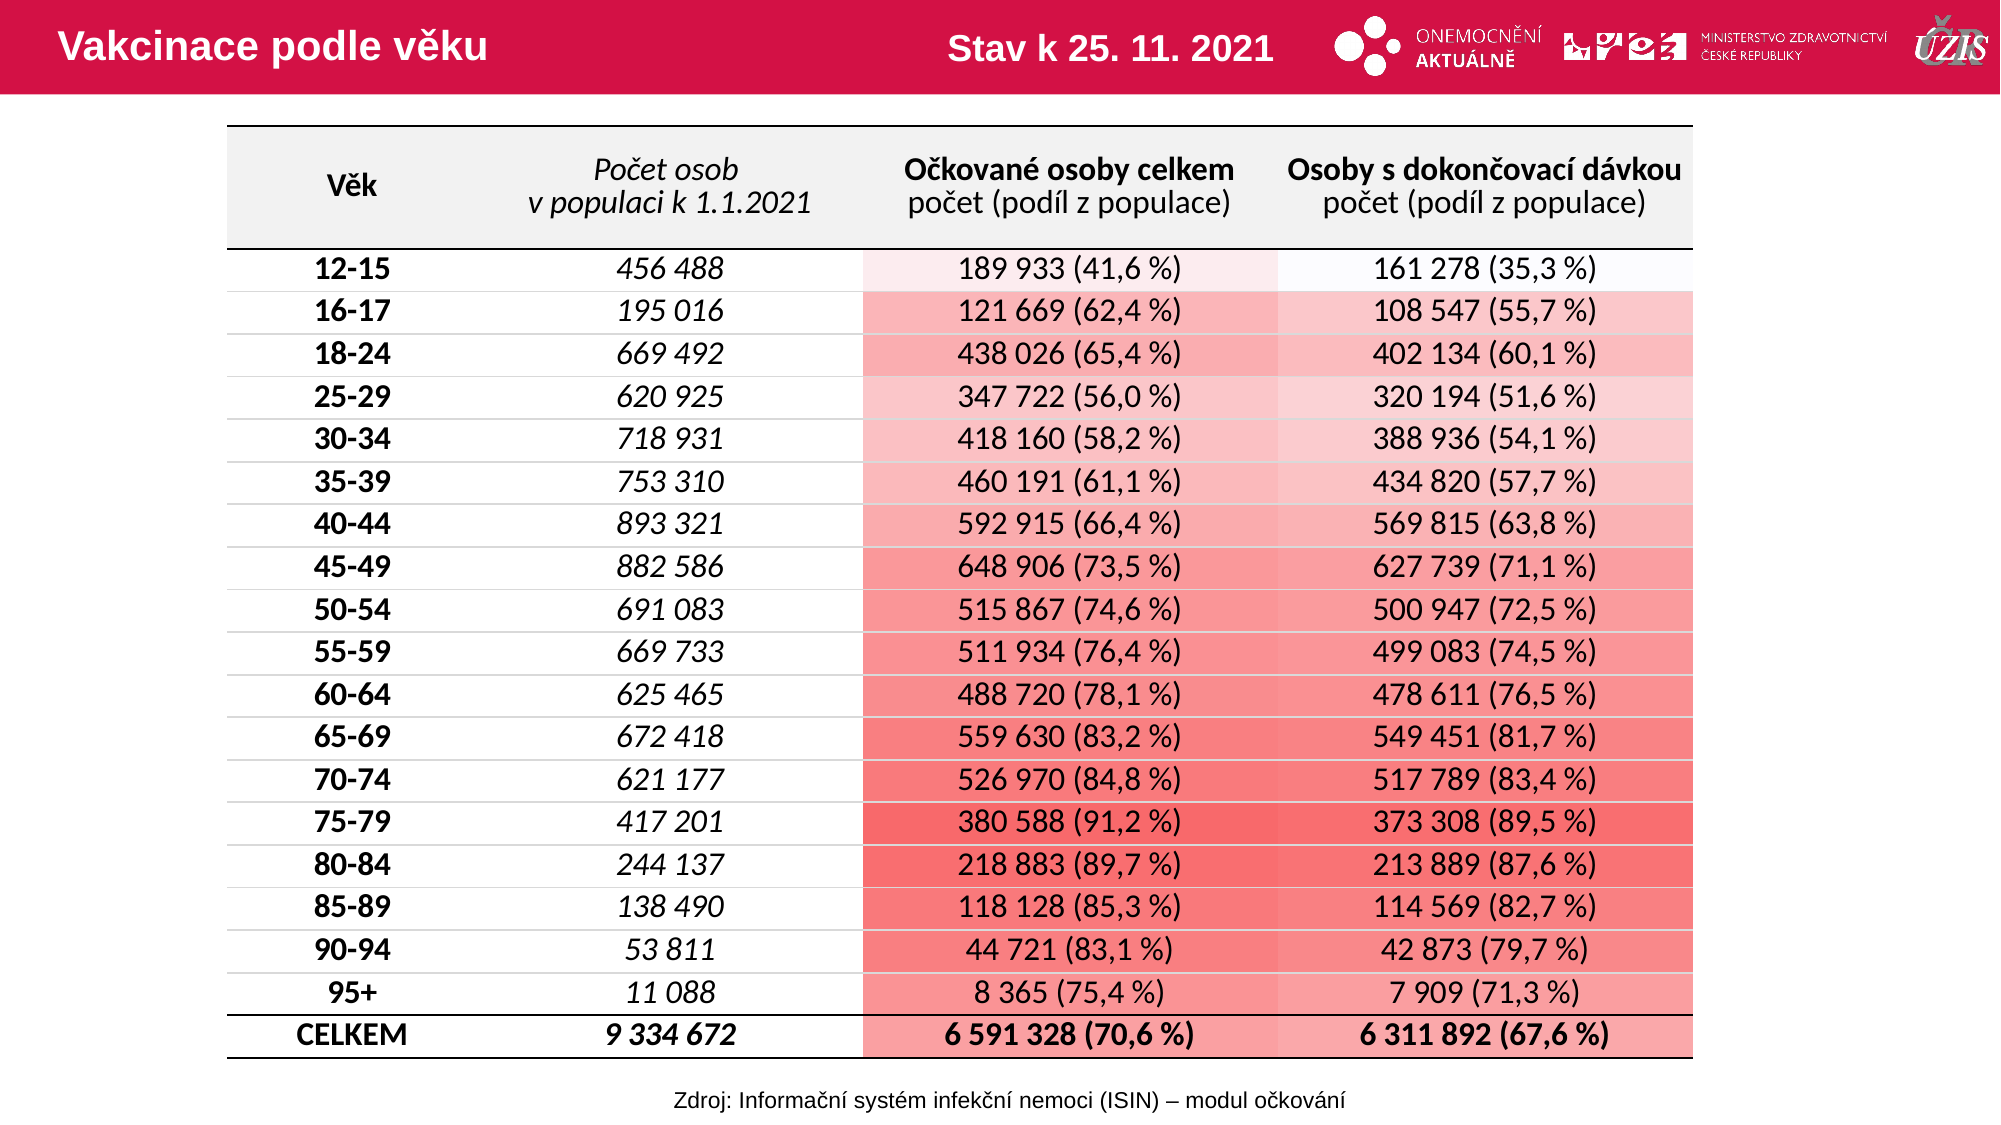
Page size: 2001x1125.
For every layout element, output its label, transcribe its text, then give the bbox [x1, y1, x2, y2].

picture [1915, 15, 1989, 66]
table_cell 526 970 (84,8 %) [862, 761, 1277, 801]
table_cell 45-49 [227, 548, 477, 589]
table_cell 388 936 (54,1 %) [1277, 420, 1693, 461]
table_cell 559 630 (83,2 %) [862, 718, 1277, 759]
table_cell 70-74 [227, 761, 477, 801]
picture [1563, 31, 1888, 60]
table_cell 753 310 [477, 463, 862, 503]
table_cell 118 128 (85,3 %) [862, 888, 1277, 929]
table_cell 6 591 328 (70,6 %) [862, 1016, 1277, 1057]
table_cell 418 160 (58,2 %) [862, 420, 1277, 461]
table_cell 320 194 (51,6 %) [1277, 377, 1693, 418]
table_header Očkované osoby celkem počet (podíl z populace) [862, 127, 1277, 248]
table_cell 8 365 (75,4 %) [862, 974, 1277, 1014]
table_cell 12-15 [227, 250, 477, 291]
table_cell 11 088 [477, 974, 862, 1014]
table_cell 434 820 (57,7 %) [1277, 463, 1693, 503]
table_cell 488 720 (78,1 %) [862, 676, 1277, 716]
table_cell 60-64 [227, 676, 477, 716]
table_cell 244 137 [477, 846, 862, 887]
table_cell CELKEM [227, 1016, 477, 1057]
table_cell 672 418 [477, 718, 862, 759]
picture [1334, 16, 1542, 76]
table_cell 499 083 (74,5 %) [1277, 633, 1693, 674]
table_cell 627 739 (71,1 %) [1277, 548, 1693, 589]
table_cell 53 811 [477, 931, 862, 972]
table_cell 121 669 (62,4 %) [862, 292, 1277, 333]
table_header Počet osob v populaci k 1.1.2021 [477, 127, 862, 248]
table_cell 50-54 [227, 590, 477, 631]
table_cell 42 873 (79,7 %) [1277, 931, 1693, 972]
table_cell 18-24 [227, 335, 477, 376]
table_cell 6 311 892 (67,6 %) [1277, 1016, 1693, 1057]
table_cell 718 931 [477, 420, 862, 461]
table_cell 380 588 (91,2 %) [862, 803, 1277, 844]
table_header Věk [227, 127, 477, 248]
table_cell 138 490 [477, 888, 862, 929]
table_cell 511 934 (76,4 %) [862, 633, 1277, 674]
table_cell 16-17 [227, 292, 477, 333]
table_cell 9 334 672 [477, 1016, 862, 1057]
table_cell 65-69 [227, 718, 477, 759]
table_cell 517 789 (83,4 %) [1277, 761, 1693, 801]
table_cell 478 611 (76,5 %) [1277, 676, 1693, 716]
table_cell 691 083 [477, 590, 862, 631]
table_cell 373 308 (89,5 %) [1277, 803, 1693, 844]
table_cell 620 925 [477, 377, 862, 418]
table_cell 402 134 (60,1 %) [1277, 335, 1693, 376]
table_cell 44 721 (83,1 %) [862, 931, 1277, 972]
table_cell 161 278 (35,3 %) [1277, 250, 1693, 291]
table_cell 195 016 [477, 292, 862, 333]
table_header Osoby s dokončovací dávkou počet (podíl z populace) [1277, 127, 1693, 248]
table_cell 625 465 [477, 676, 862, 716]
table_cell 592 915 (66,4 %) [862, 505, 1277, 546]
table_cell 417 201 [477, 803, 862, 844]
table_cell 30-34 [227, 420, 477, 461]
table_cell 460 191 (61,1 %) [862, 463, 1277, 503]
table_cell 893 321 [477, 505, 862, 546]
text_box Stav k 25. 11. 2021 [932, 16, 1322, 77]
table_cell 669 733 [477, 633, 862, 674]
table_cell 55-59 [227, 633, 477, 674]
table_cell 35-39 [227, 463, 477, 503]
table_cell 213 889 (87,6 %) [1277, 846, 1693, 887]
table_cell 75-79 [227, 803, 477, 844]
table_cell 25-29 [227, 377, 477, 418]
table_cell 882 586 [477, 548, 862, 589]
table_cell 40-44 [227, 505, 477, 546]
table_cell 648 906 (73,5 %) [862, 548, 1277, 589]
table_cell 549 451 (81,7 %) [1277, 718, 1693, 759]
table_cell 95+ [227, 974, 477, 1014]
table_cell 500 947 (72,5 %) [1277, 590, 1693, 631]
table_cell 621 177 [477, 761, 862, 801]
table_cell 569 815 (63,8 %) [1277, 505, 1693, 546]
table_cell 7 909 (71,3 %) [1277, 974, 1693, 1014]
table_cell 669 492 [477, 335, 862, 376]
text_box Zdroj: Informační systém infekční nemoci (ISIN) – modul očkování [658, 1078, 1362, 1121]
table_cell 90-94 [227, 931, 477, 972]
table_cell 108 547 (55,7 %) [1277, 292, 1693, 333]
table_cell 515 867 (74,6 %) [862, 590, 1277, 631]
table_cell 347 722 (56,0 %) [862, 377, 1277, 418]
table_cell 456 488 [477, 250, 862, 291]
table_cell 114 569 (82,7 %) [1277, 888, 1693, 929]
table_cell 218 883 (89,7 %) [862, 846, 1277, 887]
table_cell 85-89 [227, 888, 477, 929]
table_cell 80-84 [227, 846, 477, 887]
table_cell 189 933 (41,6 %) [862, 250, 1277, 291]
table_cell 438 026 (65,4 %) [862, 335, 1277, 376]
title Vakcinace podle věku [42, 0, 1262, 95]
